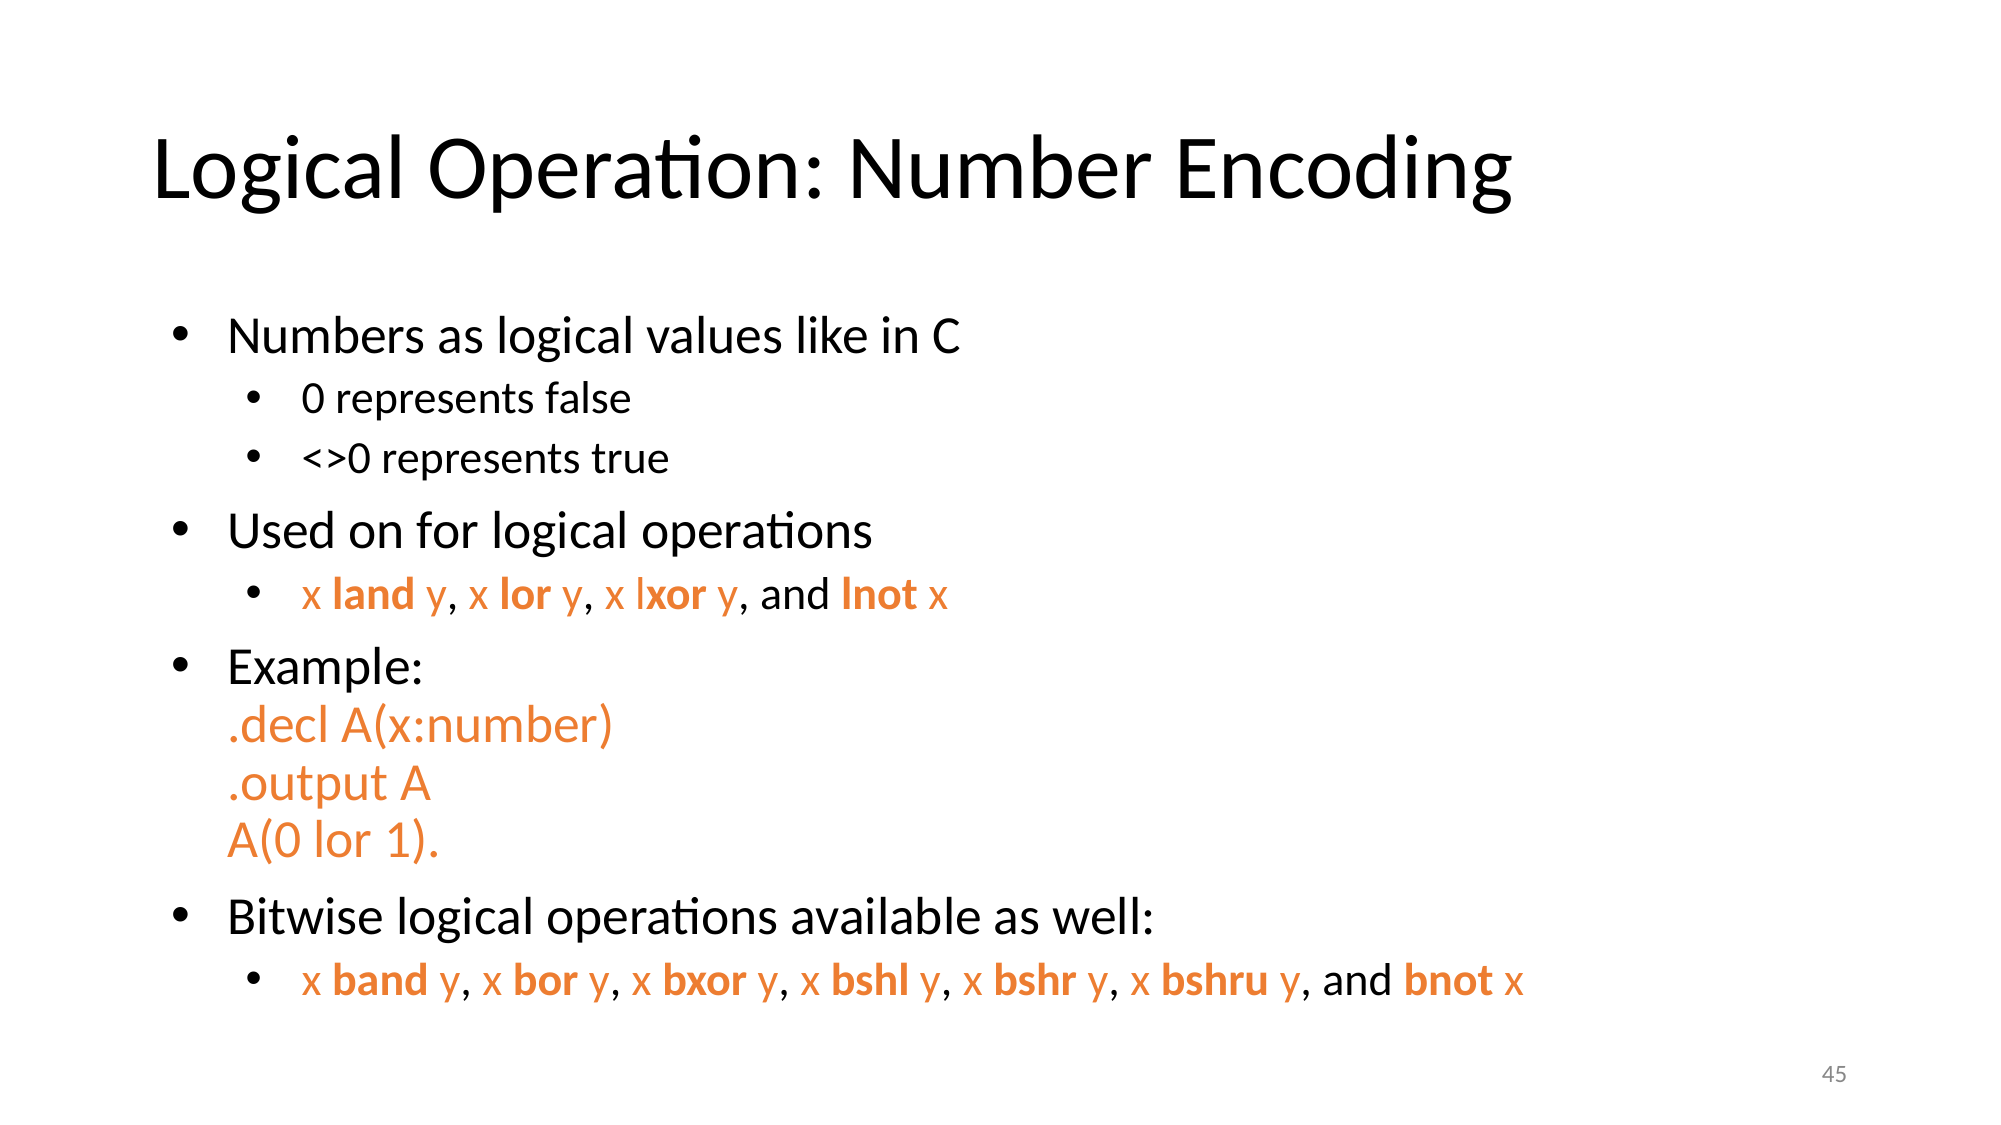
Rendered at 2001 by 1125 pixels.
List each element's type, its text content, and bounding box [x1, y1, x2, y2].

title Logical Operation: Number Encoding [137, 59, 1863, 278]
list Numbers as logical values like in C 0 represents false <>0 represents true Used on for logical operations x land y, x lor y, x lxor y, and lnot x Example: .decl A(x:number) .output A A(0 lor 1). Bitwise logical operations available as well: x band y, x bor y, x bxor y, x bshl y, x bshr y, x bshru y, and bnot x [137, 299, 1863, 1014]
slide_number 46 [1412, 1042, 1863, 1103]
